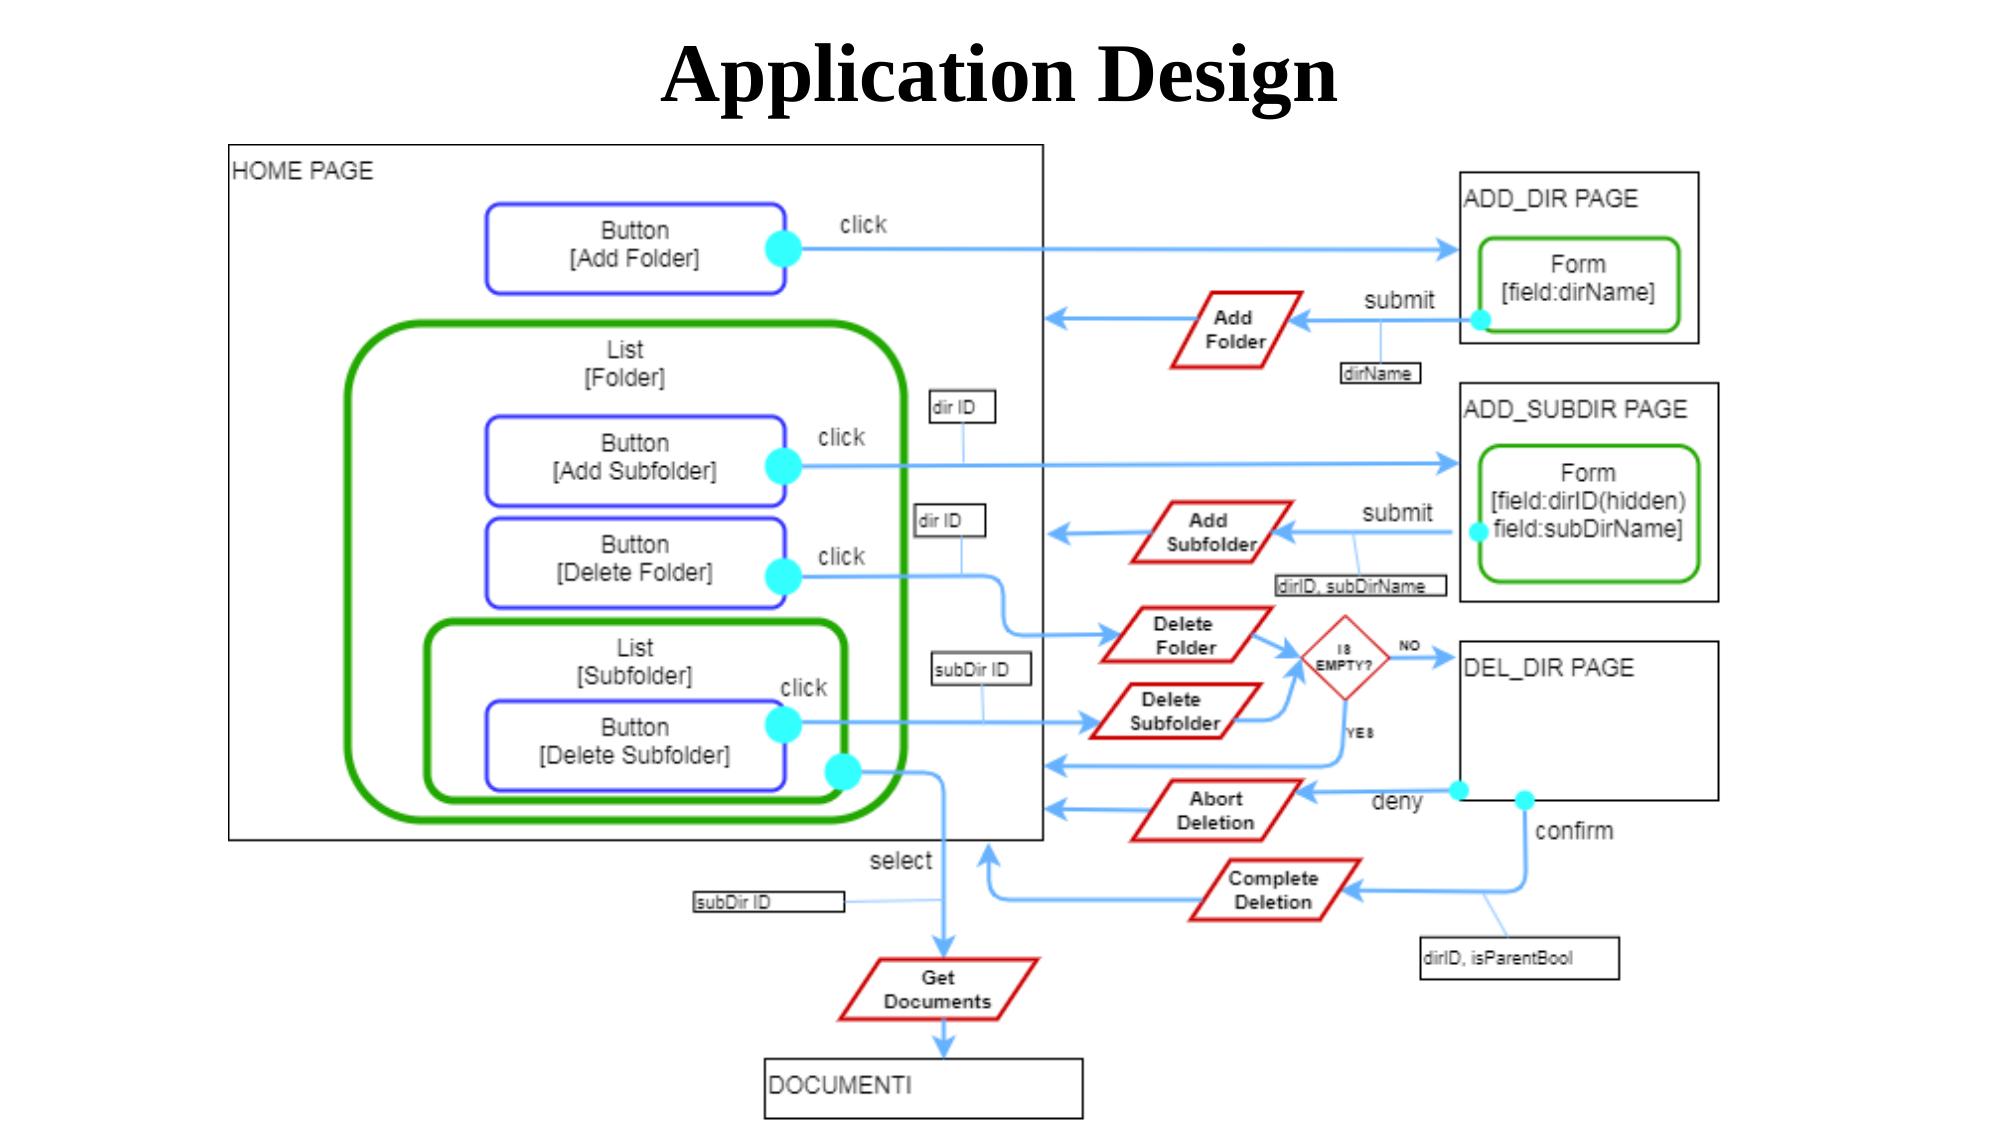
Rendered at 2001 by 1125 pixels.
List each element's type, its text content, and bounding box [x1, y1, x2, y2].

picture [228, 144, 1722, 1122]
title Application Design [137, 0, 1863, 184]
